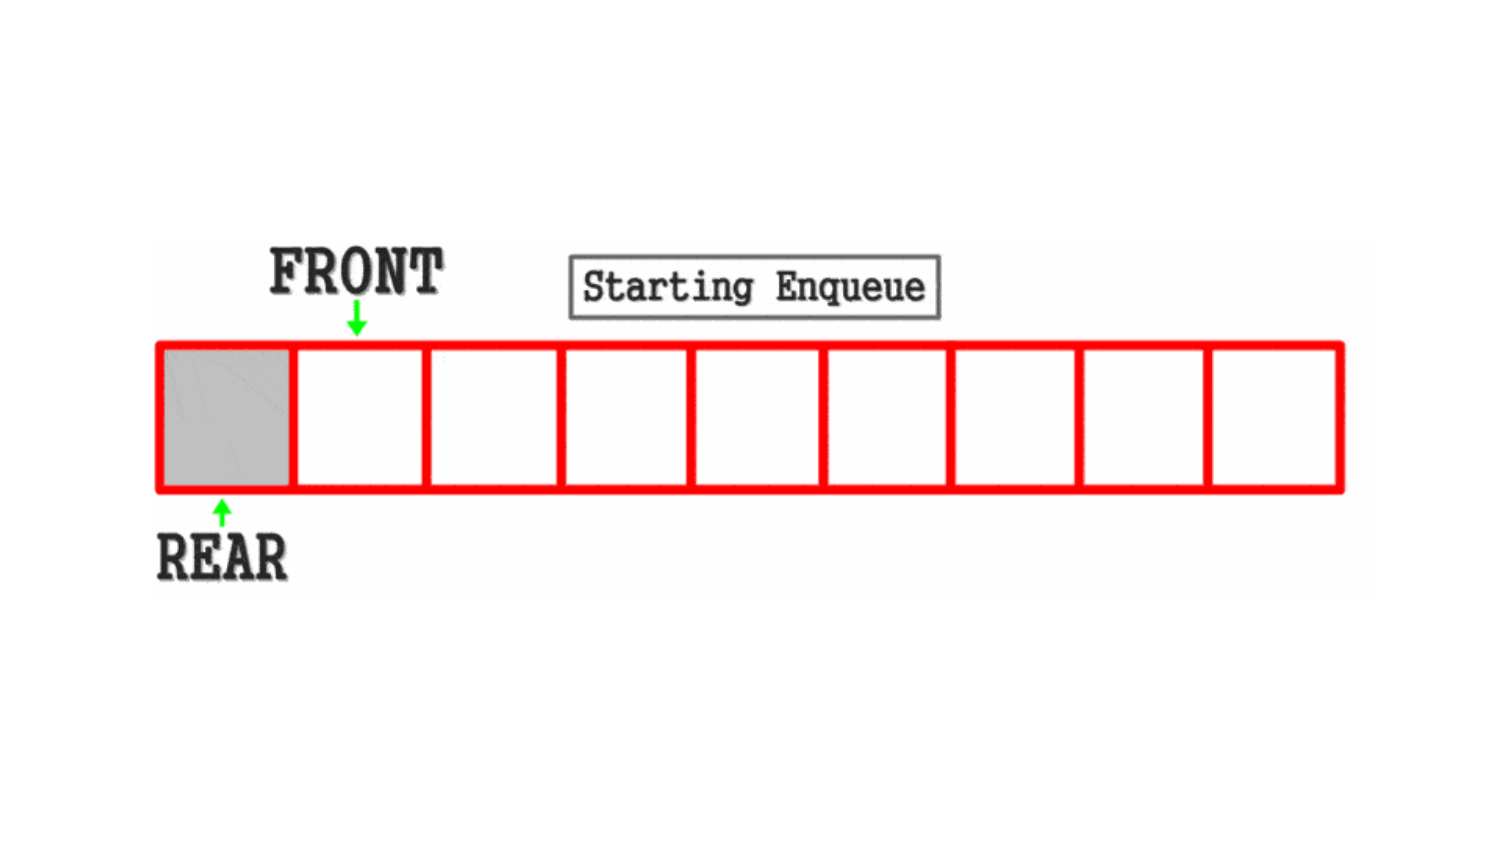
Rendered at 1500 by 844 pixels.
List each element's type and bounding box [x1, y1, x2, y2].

picture [154, 242, 1376, 601]
